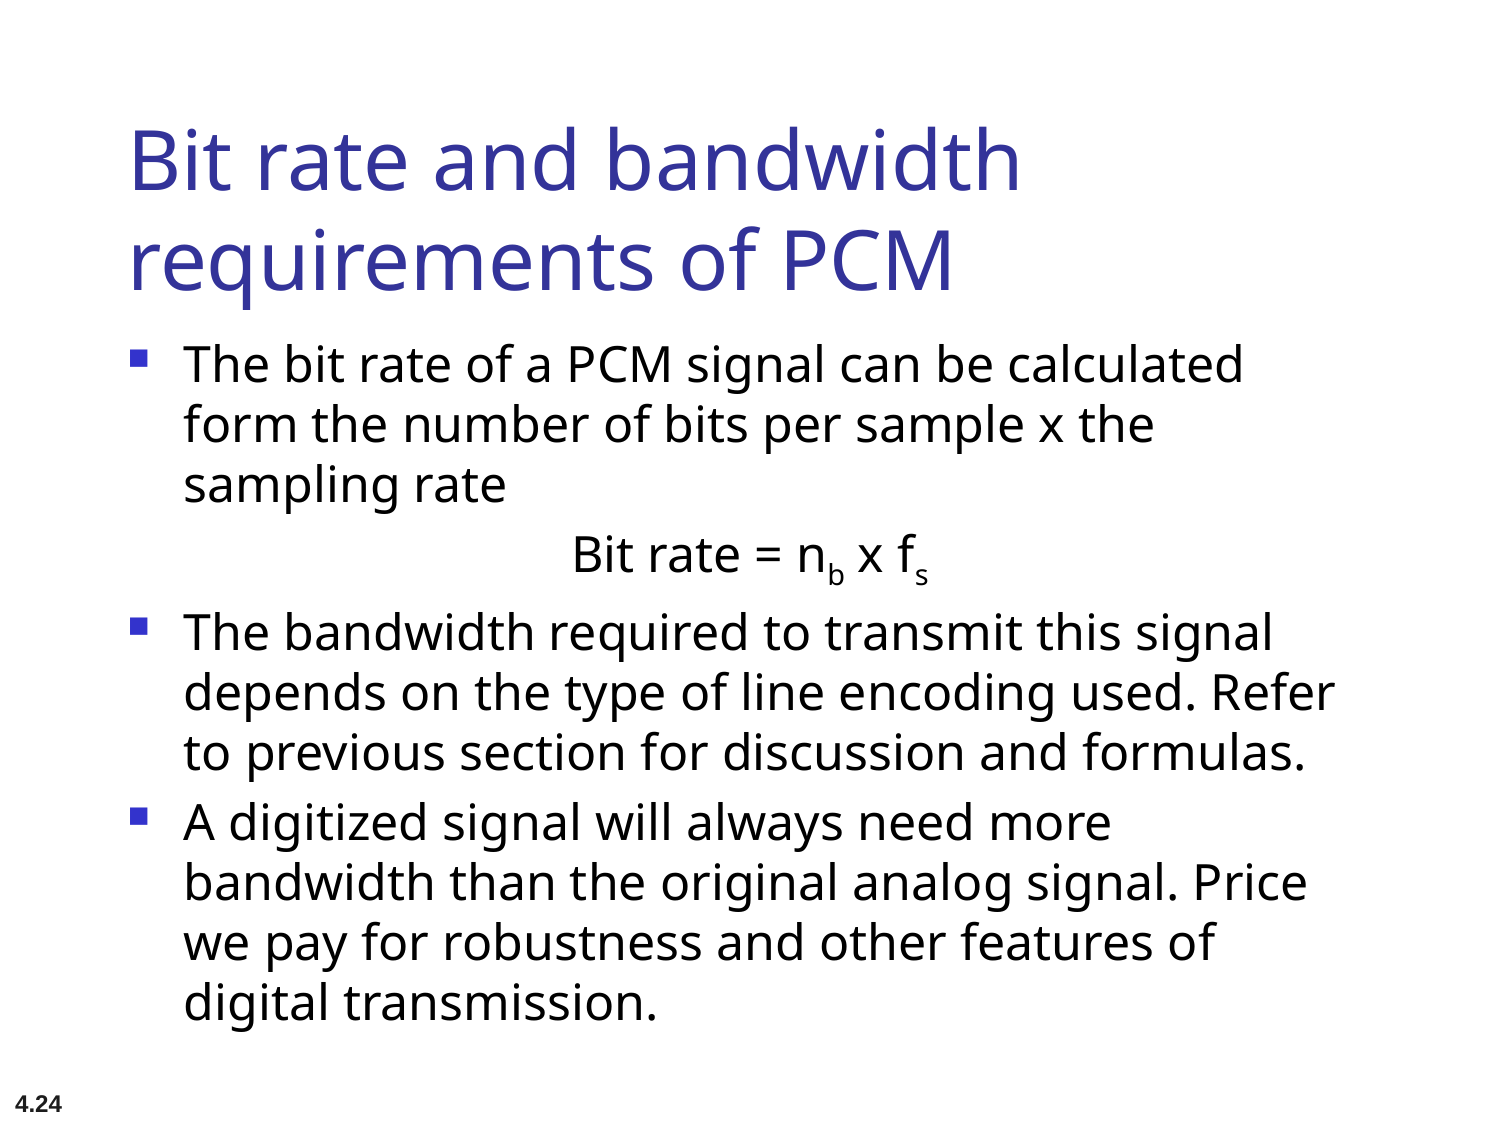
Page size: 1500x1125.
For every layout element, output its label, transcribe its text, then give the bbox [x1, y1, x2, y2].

slide_number 4.24 [0, 1049, 313, 1125]
list The bit rate of a PCM signal can be calculated form the number of bits per sample x the sampling rate Bit rate = nb x fs The bandwidth required to transmit this signal depends on the type of line encoding used. Refer to previous section for discussion and formulas. A digitized signal will always need more bandwidth than the original analog signal. Price we pay for robustness and other features of digital transmission. [112, 324, 1388, 1000]
title Bit rate and bandwidth requirements of PCM [112, 99, 1388, 288]
